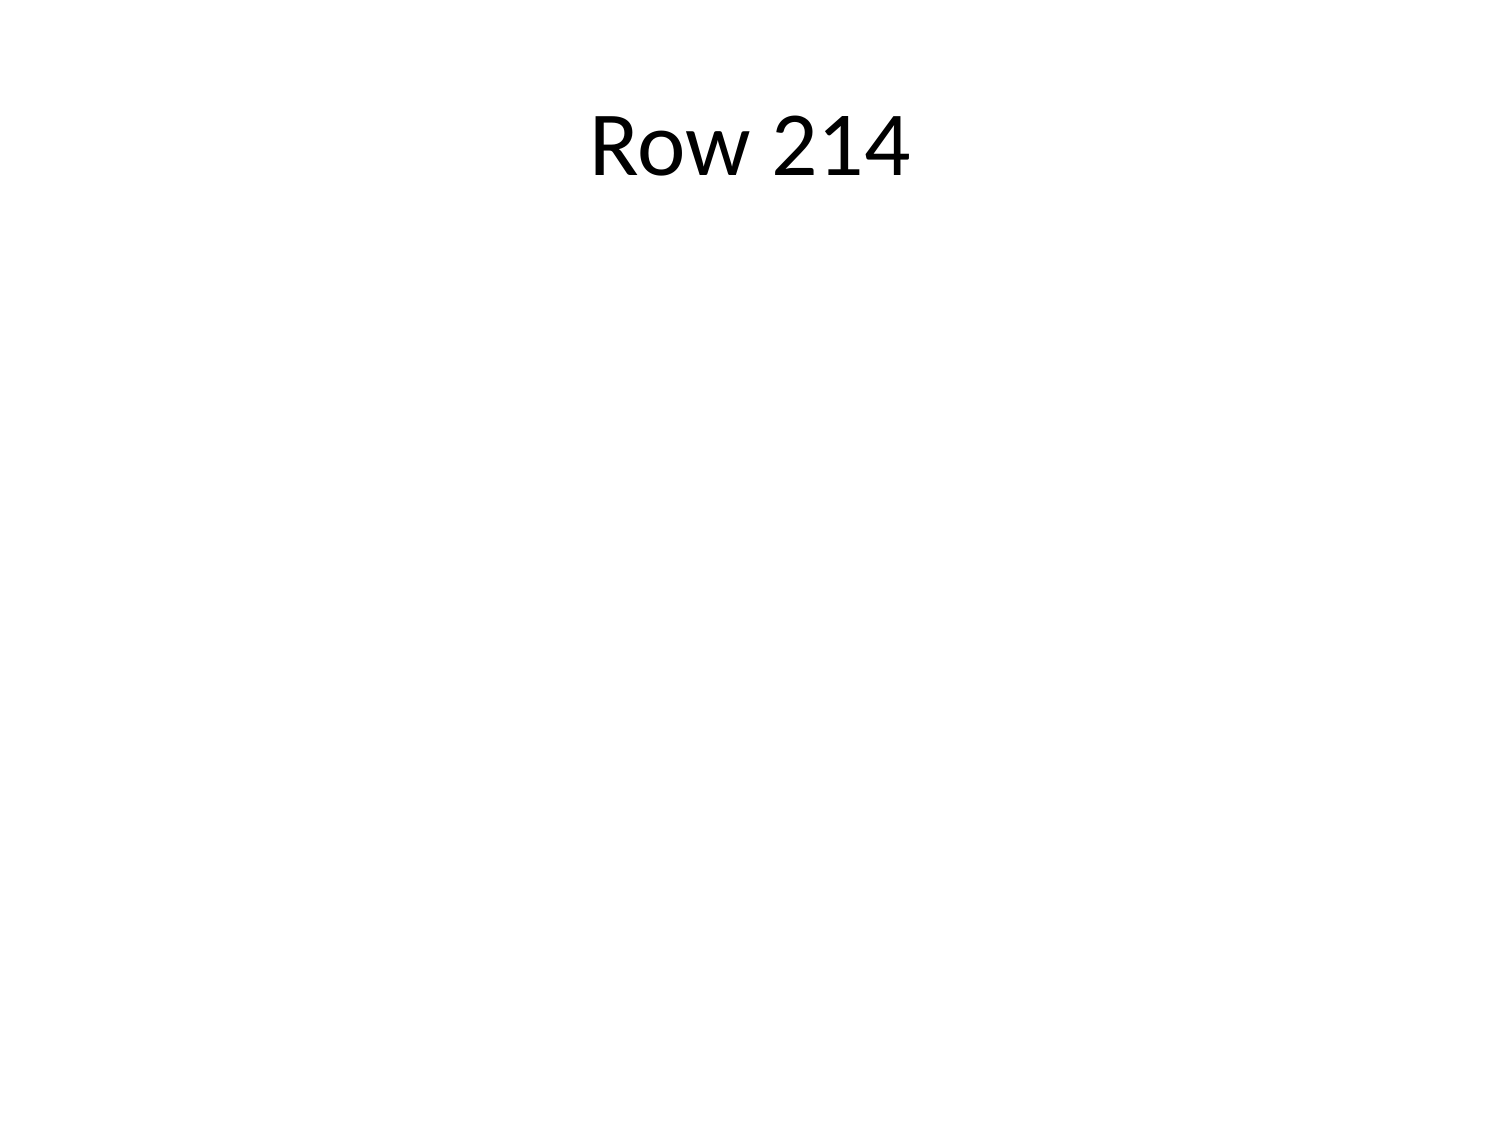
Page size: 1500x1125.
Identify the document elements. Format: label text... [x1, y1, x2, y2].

title Row 214 [75, 45, 1425, 233]
